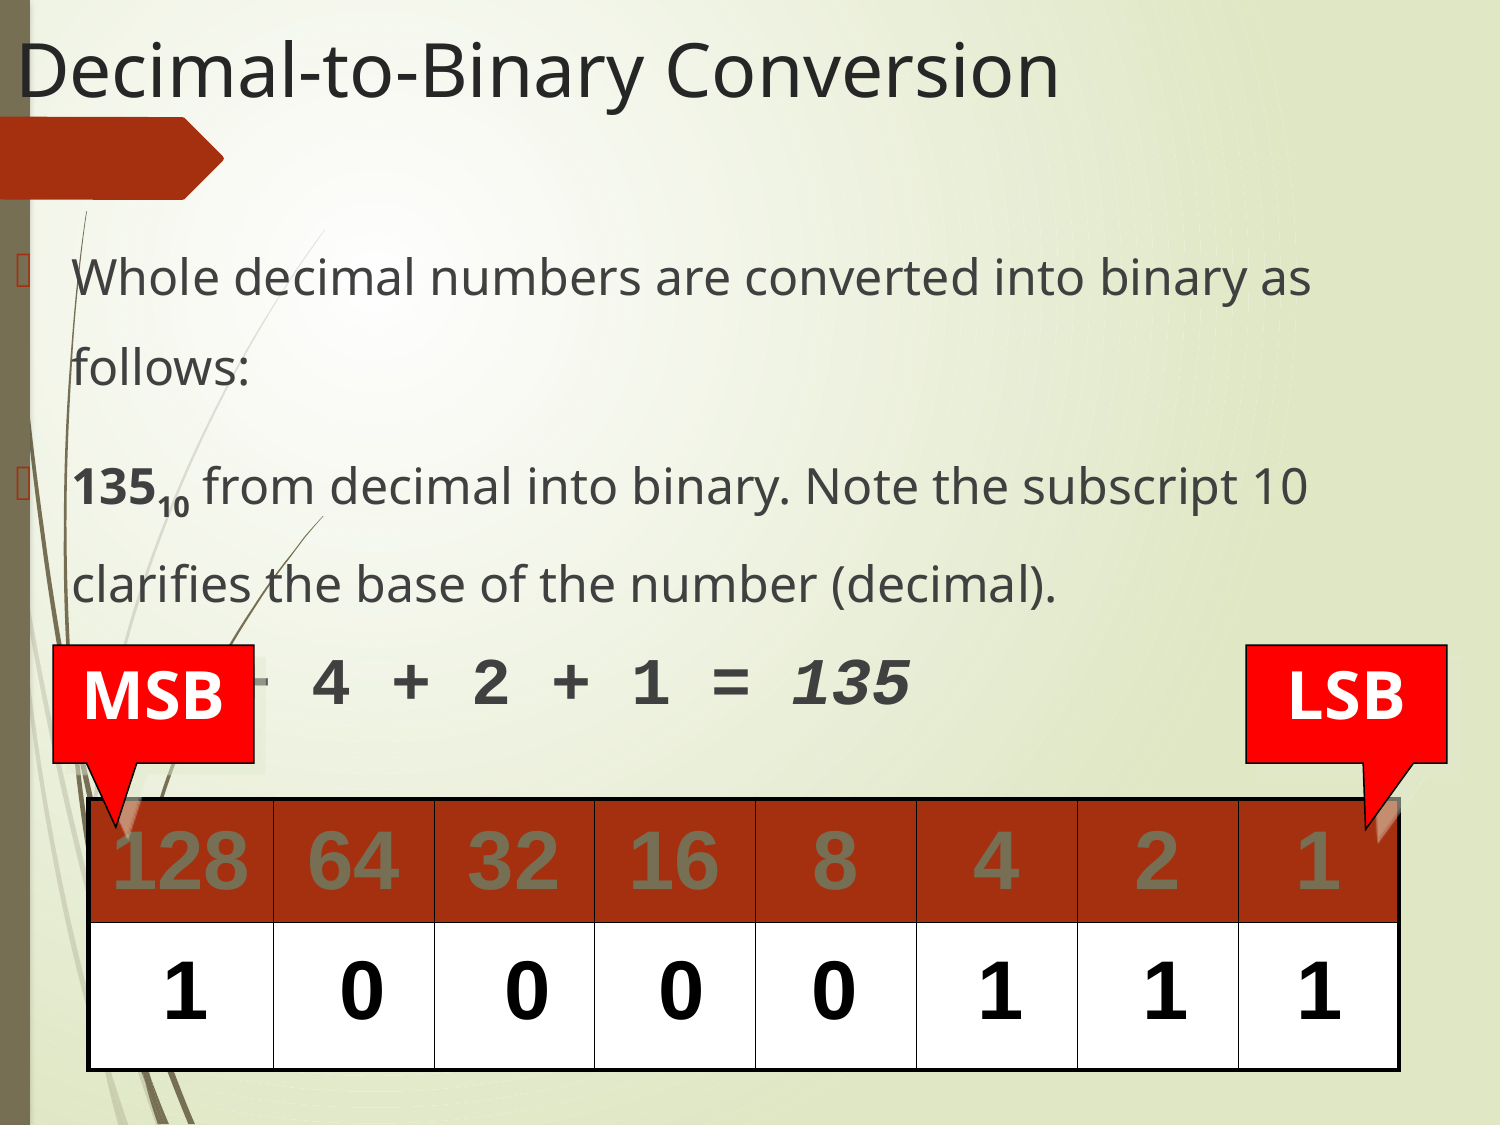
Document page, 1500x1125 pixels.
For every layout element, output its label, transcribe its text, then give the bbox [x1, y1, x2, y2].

table_cell [1078, 929, 1238, 1068]
table_cell [435, 929, 594, 1068]
text_box MSB [53, 645, 254, 828]
text_box 0 [490, 928, 561, 1044]
text_box LSB [1246, 645, 1447, 830]
table_cell [756, 929, 916, 1068]
table_cell [917, 929, 1077, 1068]
text_box 1 [147, 928, 219, 1044]
table_cell [595, 929, 755, 1068]
table_cell [274, 929, 434, 1068]
table_cell [91, 929, 273, 1068]
text_box 1 [1281, 928, 1353, 1044]
title Decimal-to-Binary Conversion [0, 15, 1500, 147]
table_cell [1239, 929, 1397, 1068]
list Whole decimal numbers are converted into binary as follows: 13510 from decimal into binary. Note the subscript 10 clarifies the base of the number (decimal). 128 + 4 + 2 + 1 = 135 [0, 208, 1447, 929]
text_box 1 [1128, 928, 1199, 1044]
text_box 1 [962, 928, 1034, 1044]
text_box 0 [643, 928, 715, 1044]
text_box 0 [797, 928, 868, 1044]
text_box 0 [324, 928, 396, 1044]
